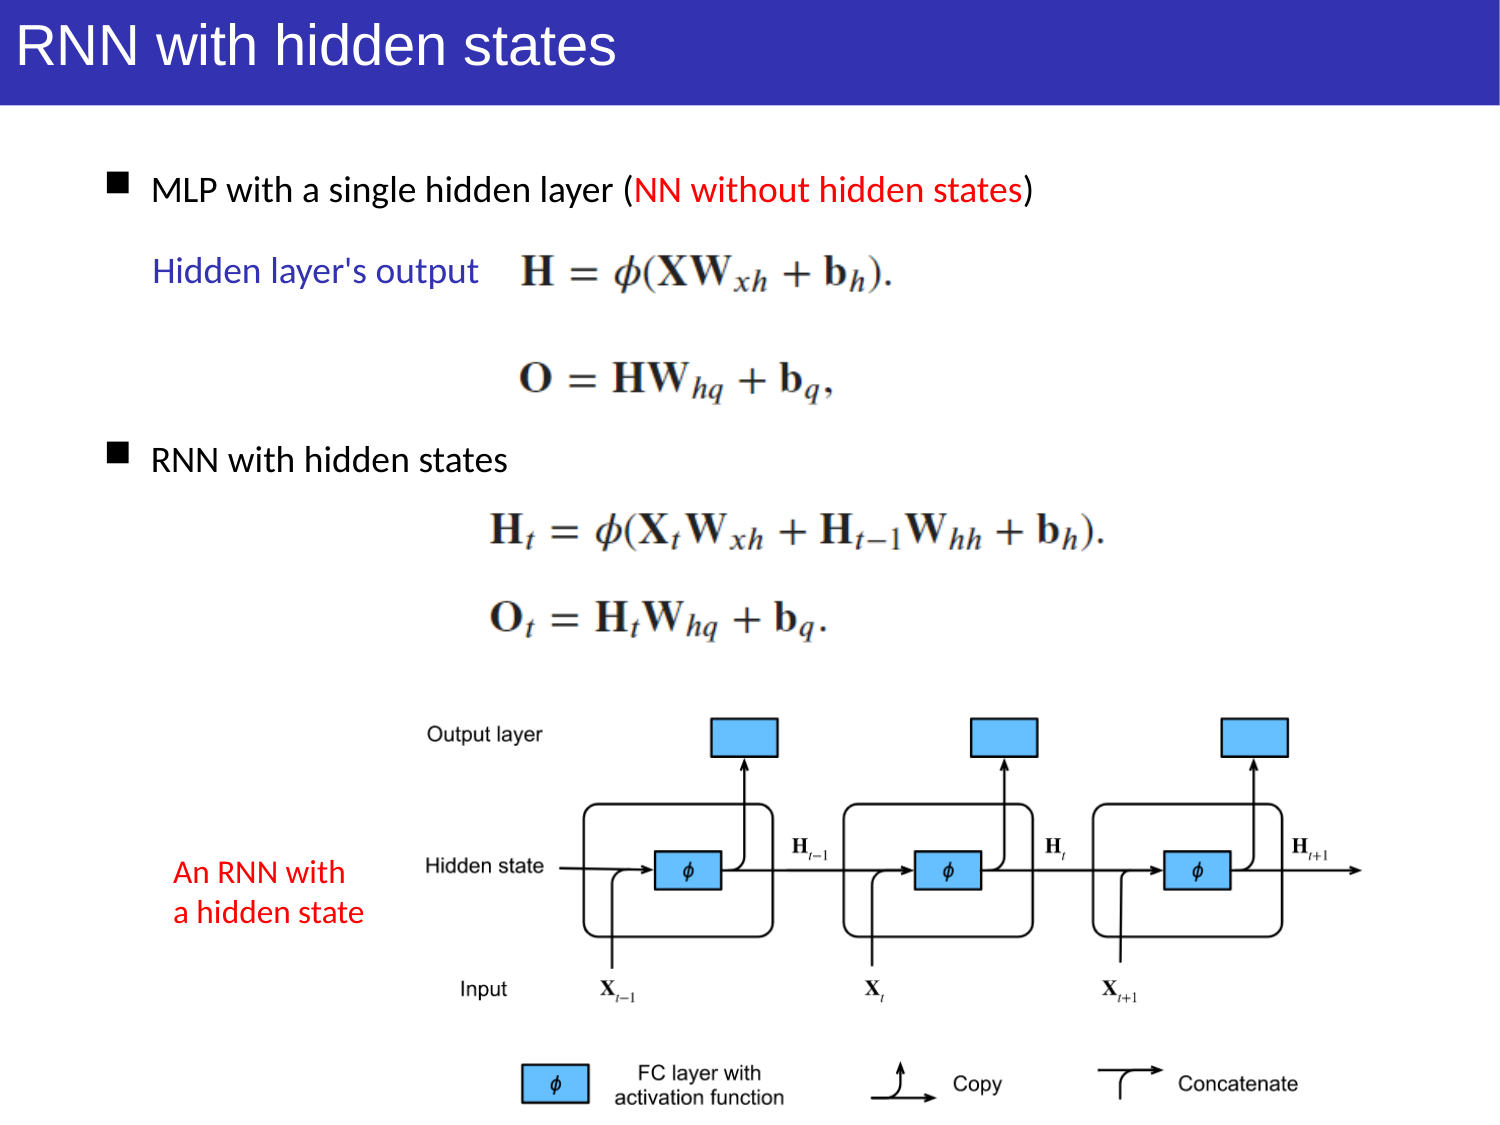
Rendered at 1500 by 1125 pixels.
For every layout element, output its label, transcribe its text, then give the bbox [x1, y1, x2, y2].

text_box MLP with a single hidden layer (NN without hidden states) RNN with hidden states [89, 157, 1398, 488]
picture [505, 337, 852, 421]
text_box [0, 0, 1500, 106]
picture [471, 493, 1127, 654]
text_box Hidden layer's output [137, 238, 492, 299]
picture [407, 687, 1380, 1125]
text_box An RNN with a hidden state [158, 843, 407, 938]
picture [492, 219, 925, 319]
